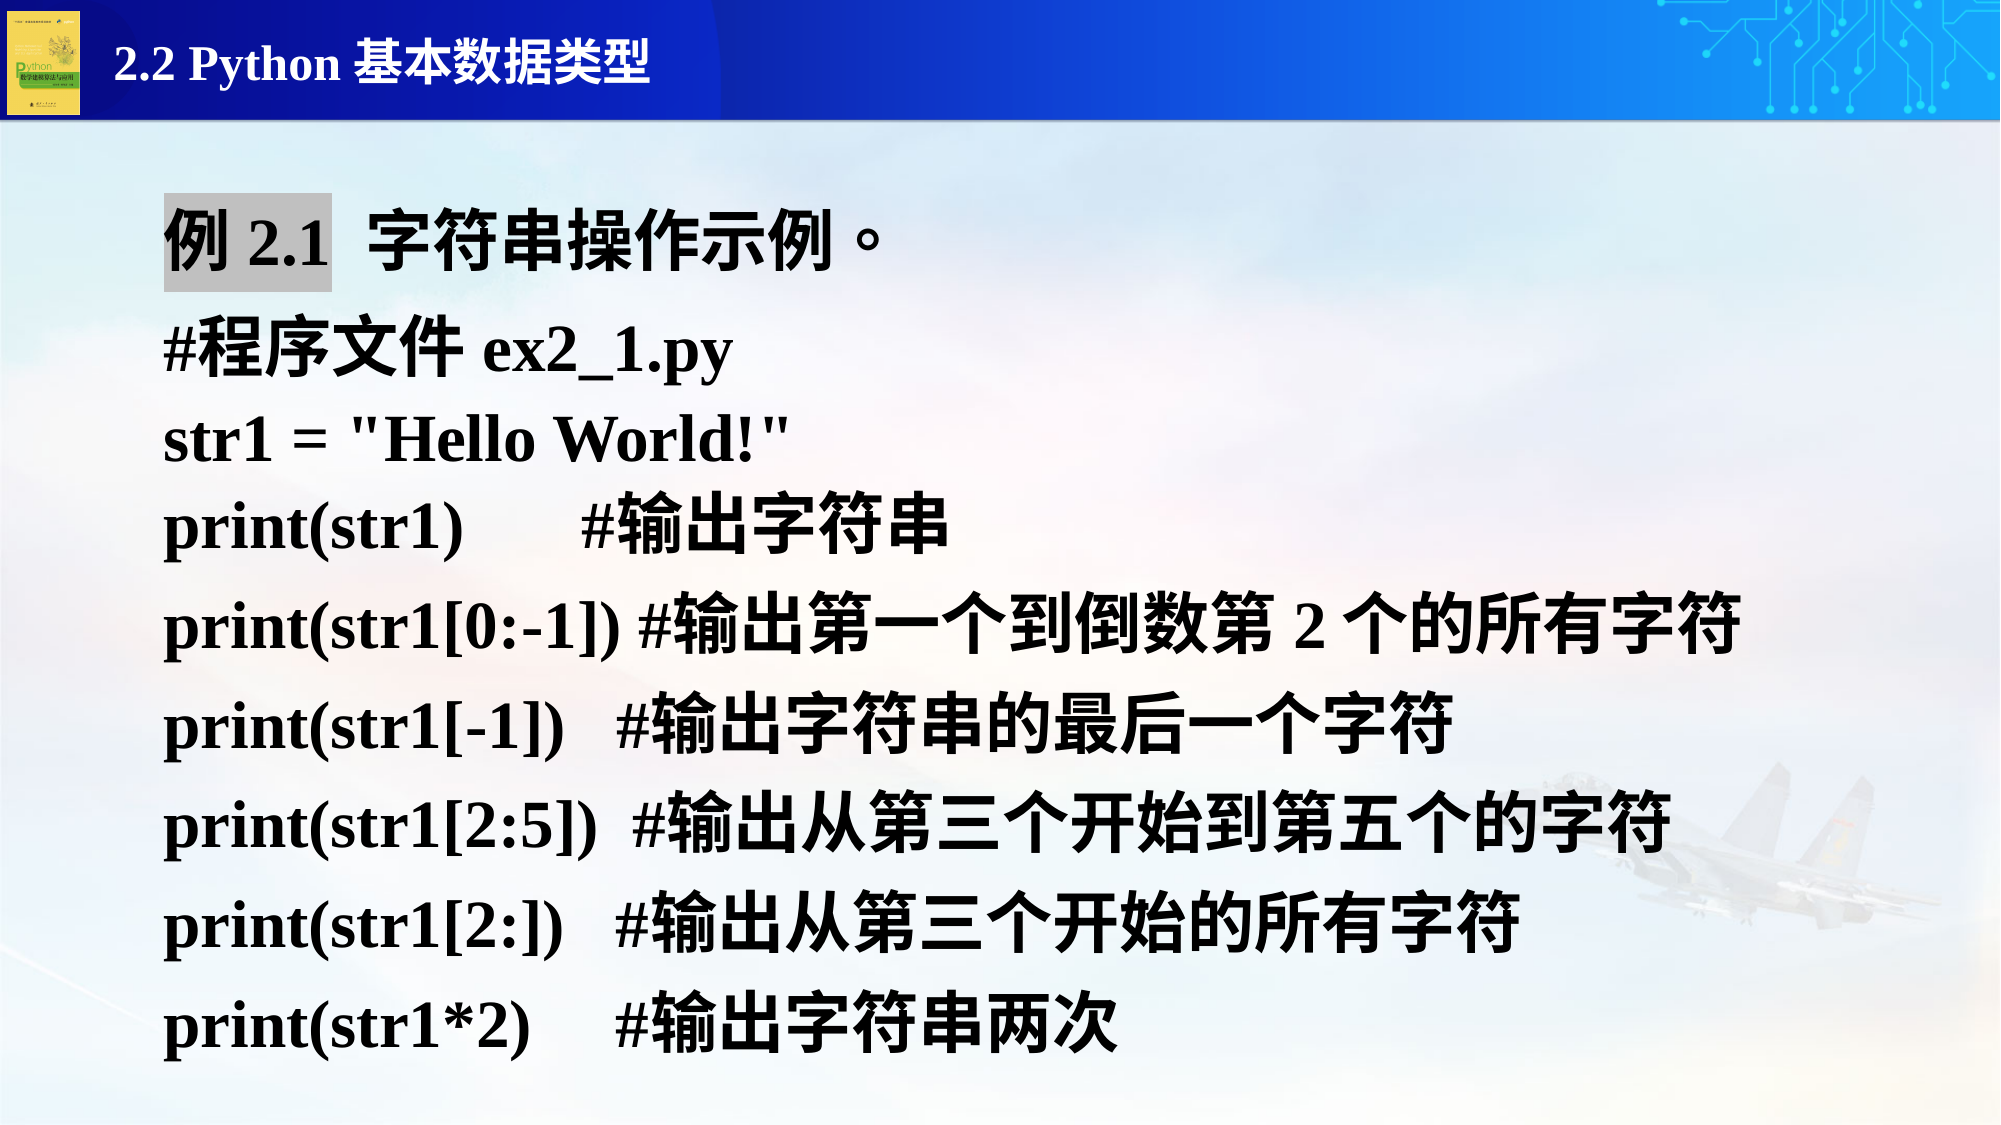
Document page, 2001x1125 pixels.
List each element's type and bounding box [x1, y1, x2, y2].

picture [0, 0, 2000, 1125]
text_box [29, 186, 2000, 1125]
